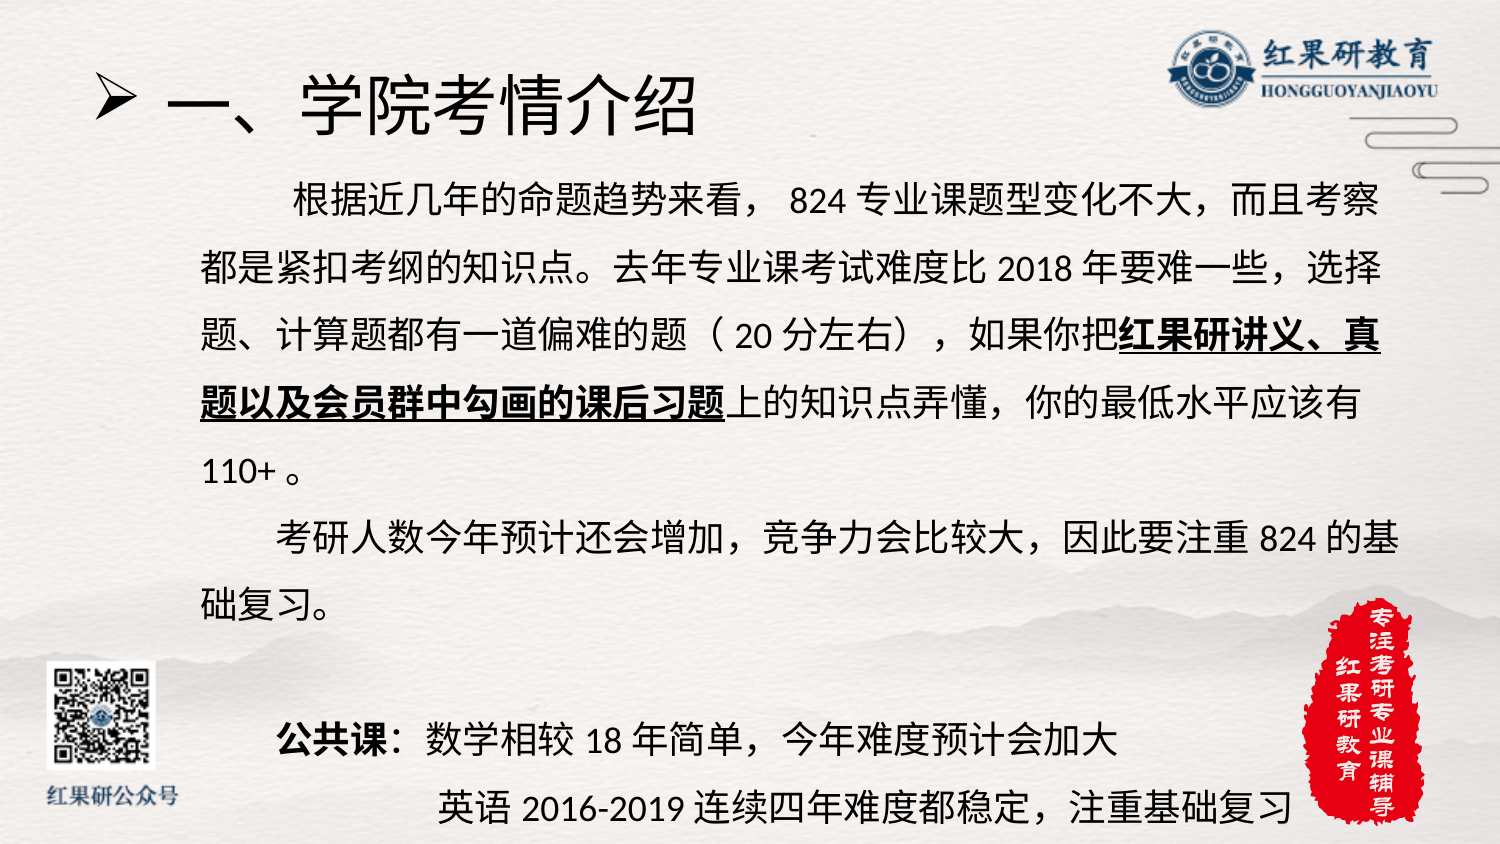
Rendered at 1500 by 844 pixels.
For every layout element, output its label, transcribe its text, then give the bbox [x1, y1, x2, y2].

title 一、学院考情介绍 [75, 33, 1425, 175]
text_box 根据近几年的命题趋势来看，824专业课题型变化不大，而且考察都是紧扣考纲的知识点。去年专业课考试难度比2018年要难一些，选择题、计算题都有一道偏难的题（20分左右），如果你把红果研讲义、真题以及会员群中勾画的课后习题上的知识点弄懂，你的最低水平应该有110+。 考研人数今年预计还会增加，竞争力会比较大，因此要注重824的基础复习。 公共课：数学相较18年简单，今年难度预计会加大 英语2016-2019连续四年难度都稳定，注重基础复习 [185, 146, 1425, 836]
picture [0, 0, 1500, 844]
